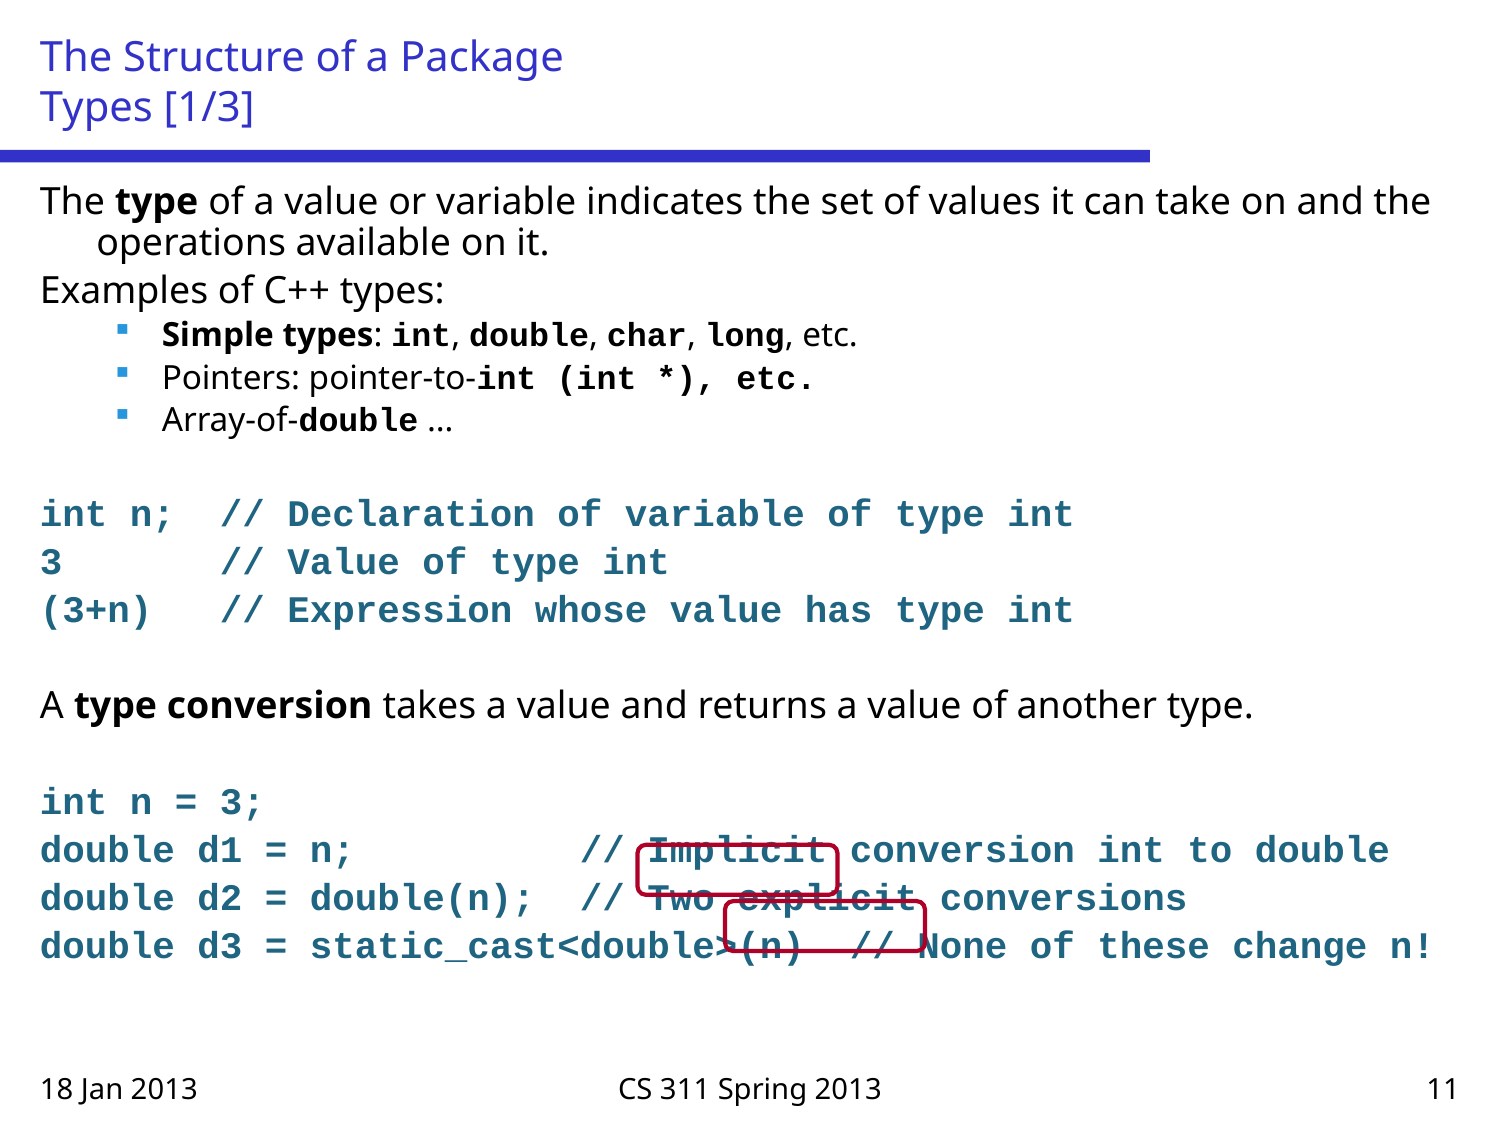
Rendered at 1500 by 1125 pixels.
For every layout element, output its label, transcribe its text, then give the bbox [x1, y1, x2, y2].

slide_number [24, 1062, 375, 1113]
text_box [637, 844, 838, 895]
list The type of a value or variable indicates the set of values it can take on and the operations available on it. Examples of C++ types: Simple types: int, double, char, long, etc. Pointers: pointer-to-int (int *), etc. Array-of-double … int n; // Declaration of variable of type int 3 // Value of type int (3+n) // Expression whose value has type int A type conversion takes a value and returns a value of another type. int n = 3; double d1 = n; // Implicit conversion int to double double d2 = double(n); // Two explicit conversions double d3 = static_cast<double>(n) // None of these change n! [24, 174, 1475, 1050]
slide_number 11 [1125, 1062, 1475, 1113]
text_box [725, 901, 926, 952]
footer CS 311 Spring 2013 [387, 1062, 1113, 1113]
title The Structure of a Package Types [1/3] [24, 24, 1475, 138]
